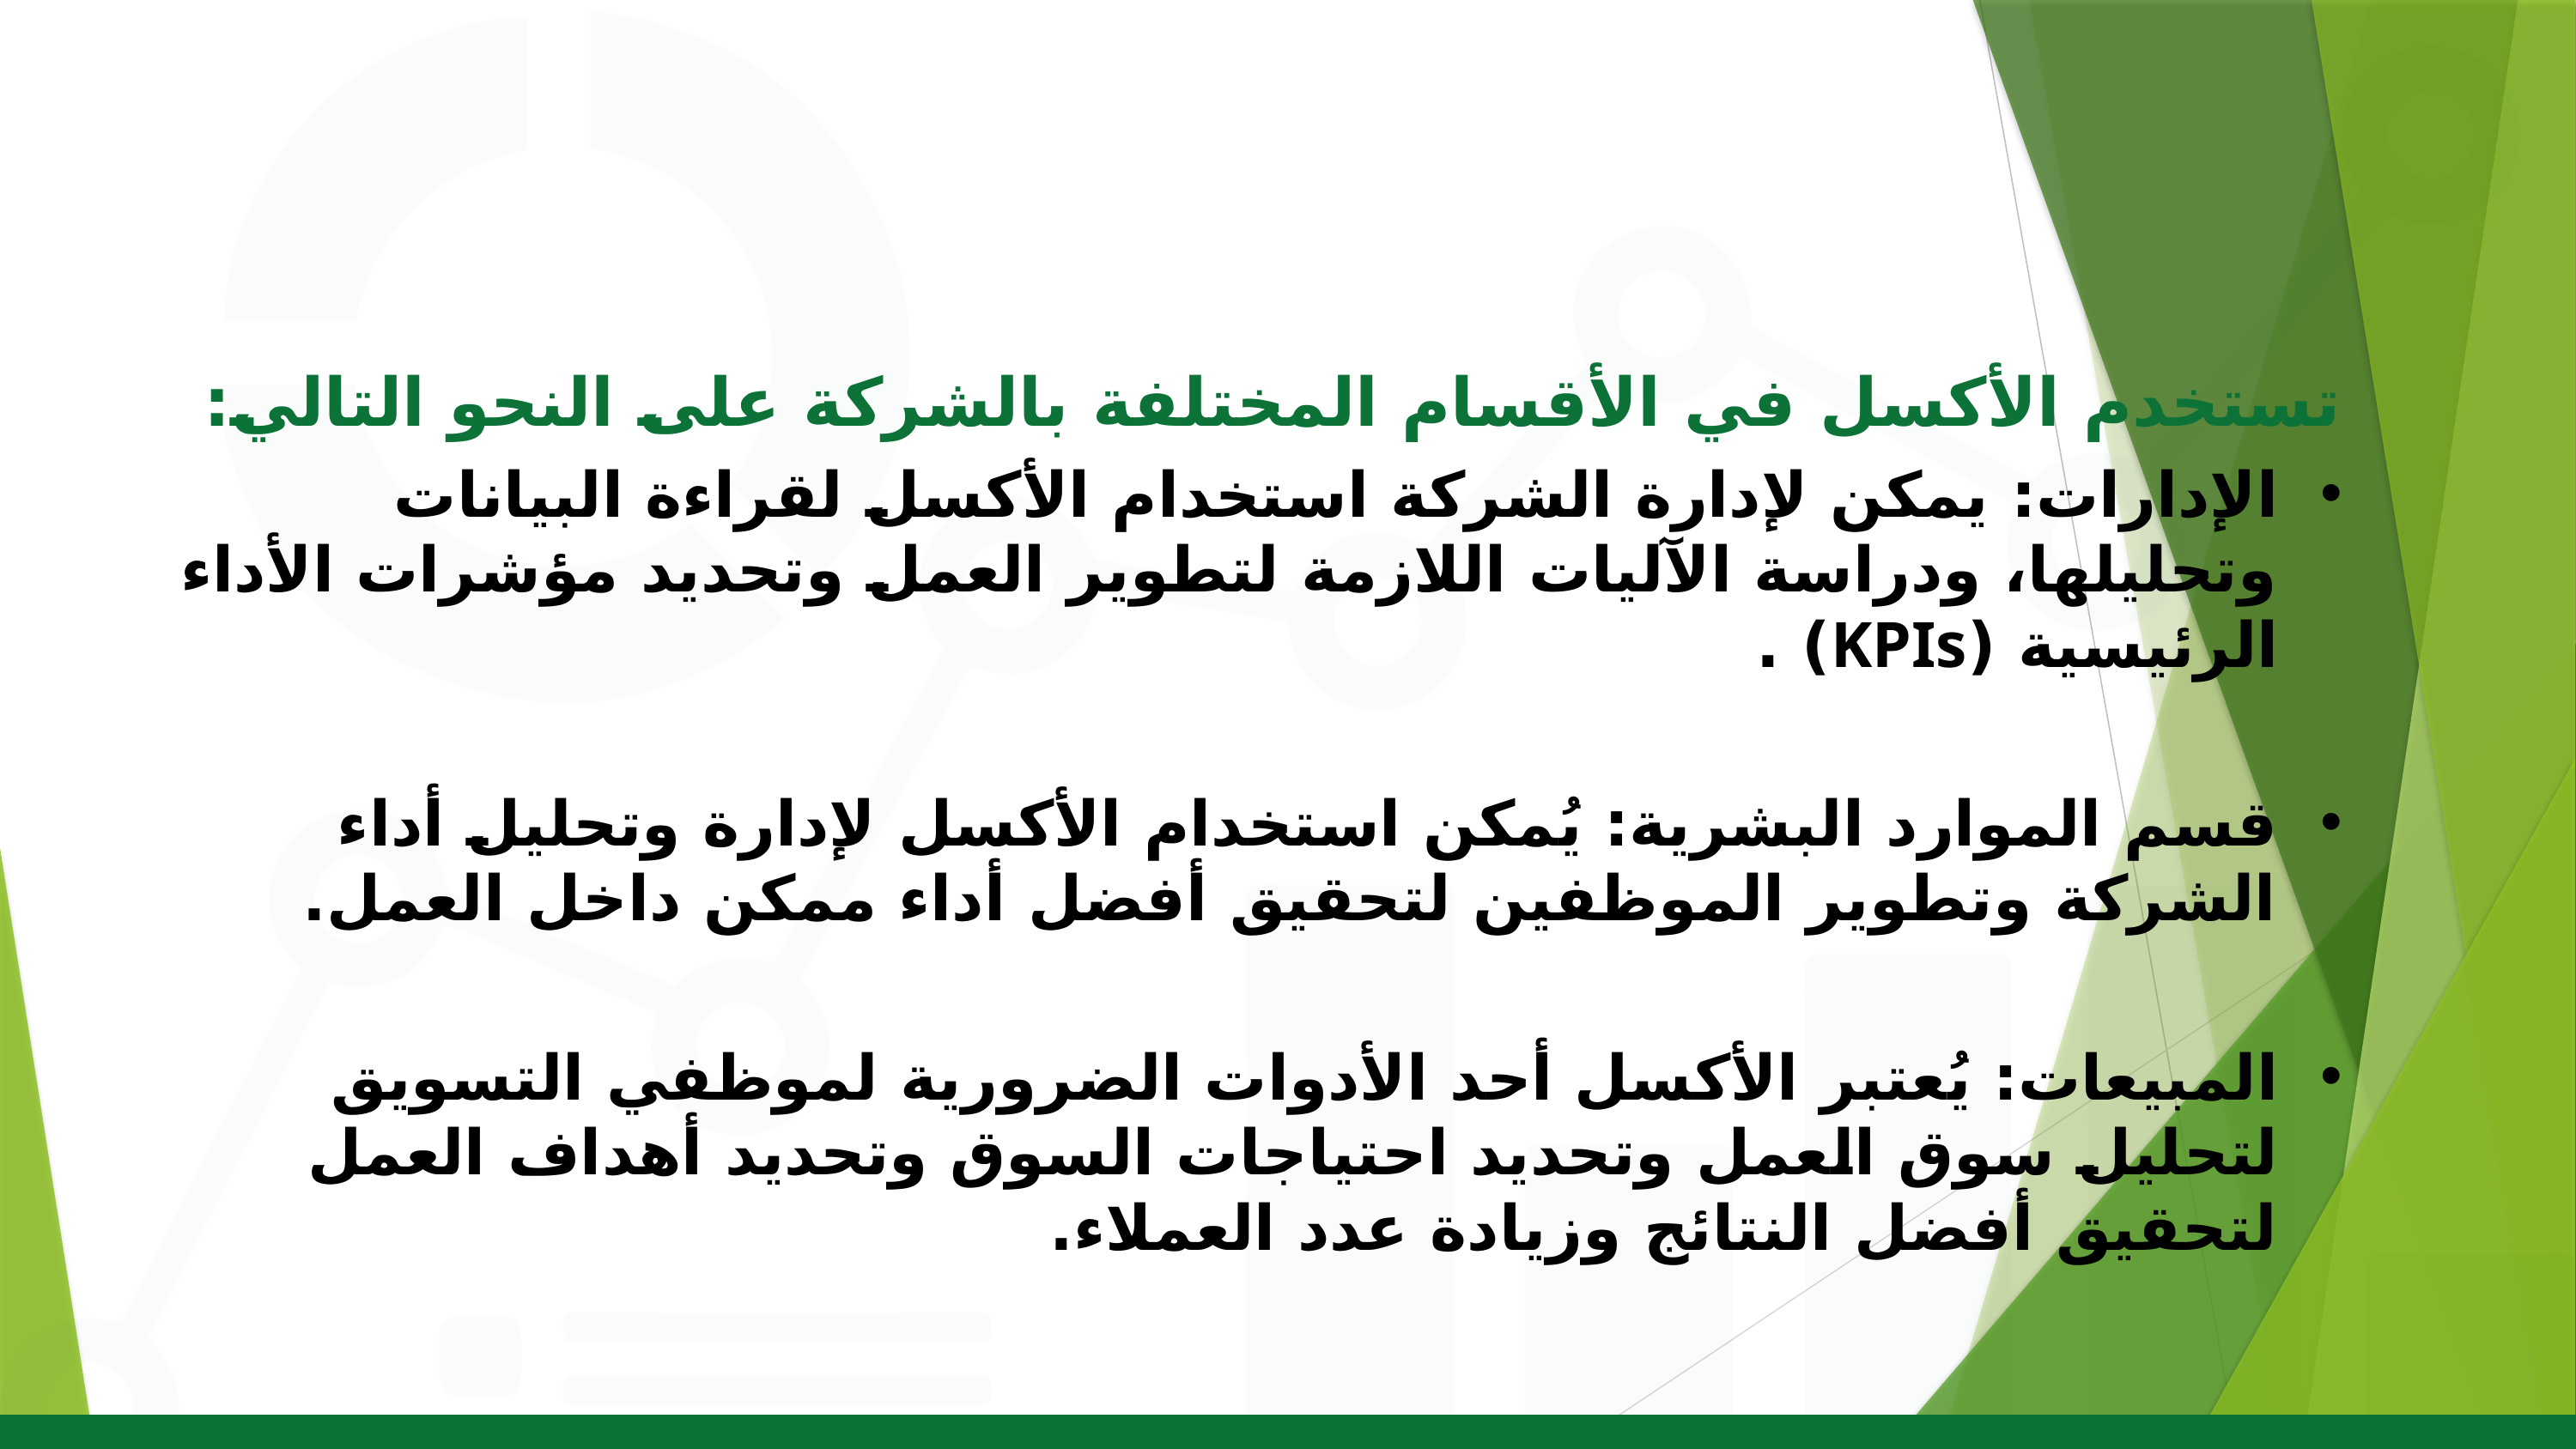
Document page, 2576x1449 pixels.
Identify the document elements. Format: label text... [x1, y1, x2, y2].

text_box [0, 10, 2576, 1412]
text_box تستخدم الأكسل في الأقسام المختلفة بالشركة على النحو التالي: الإدارات: يمكن لإدارة الشركة استخدام الأكسل لقراءة البيانات وتحليلها، ودراسة الآليات اللازمة لتطوير العمل وتحديد مؤشرات الأداء الرئيسية (KPIs) . قسم الموارد البشرية: يُمكن استخدام الأكسل لإدارة وتحليل أداء الشركة وتطوير الموظفين لتحقيق أفضل أداء ممكن داخل العمل. المبيعات: يُعتبر الأكسل أحد الأدوات الضرورية لموظفي التسويق لتحليل سوق العمل وتحديد احتياجات السوق وتحديد أهداف العمل لتحقيق أفضل النتائج وزيادة عدد العملاء. [149, 359, 2343, 1263]
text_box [0, 1414, 2576, 1449]
